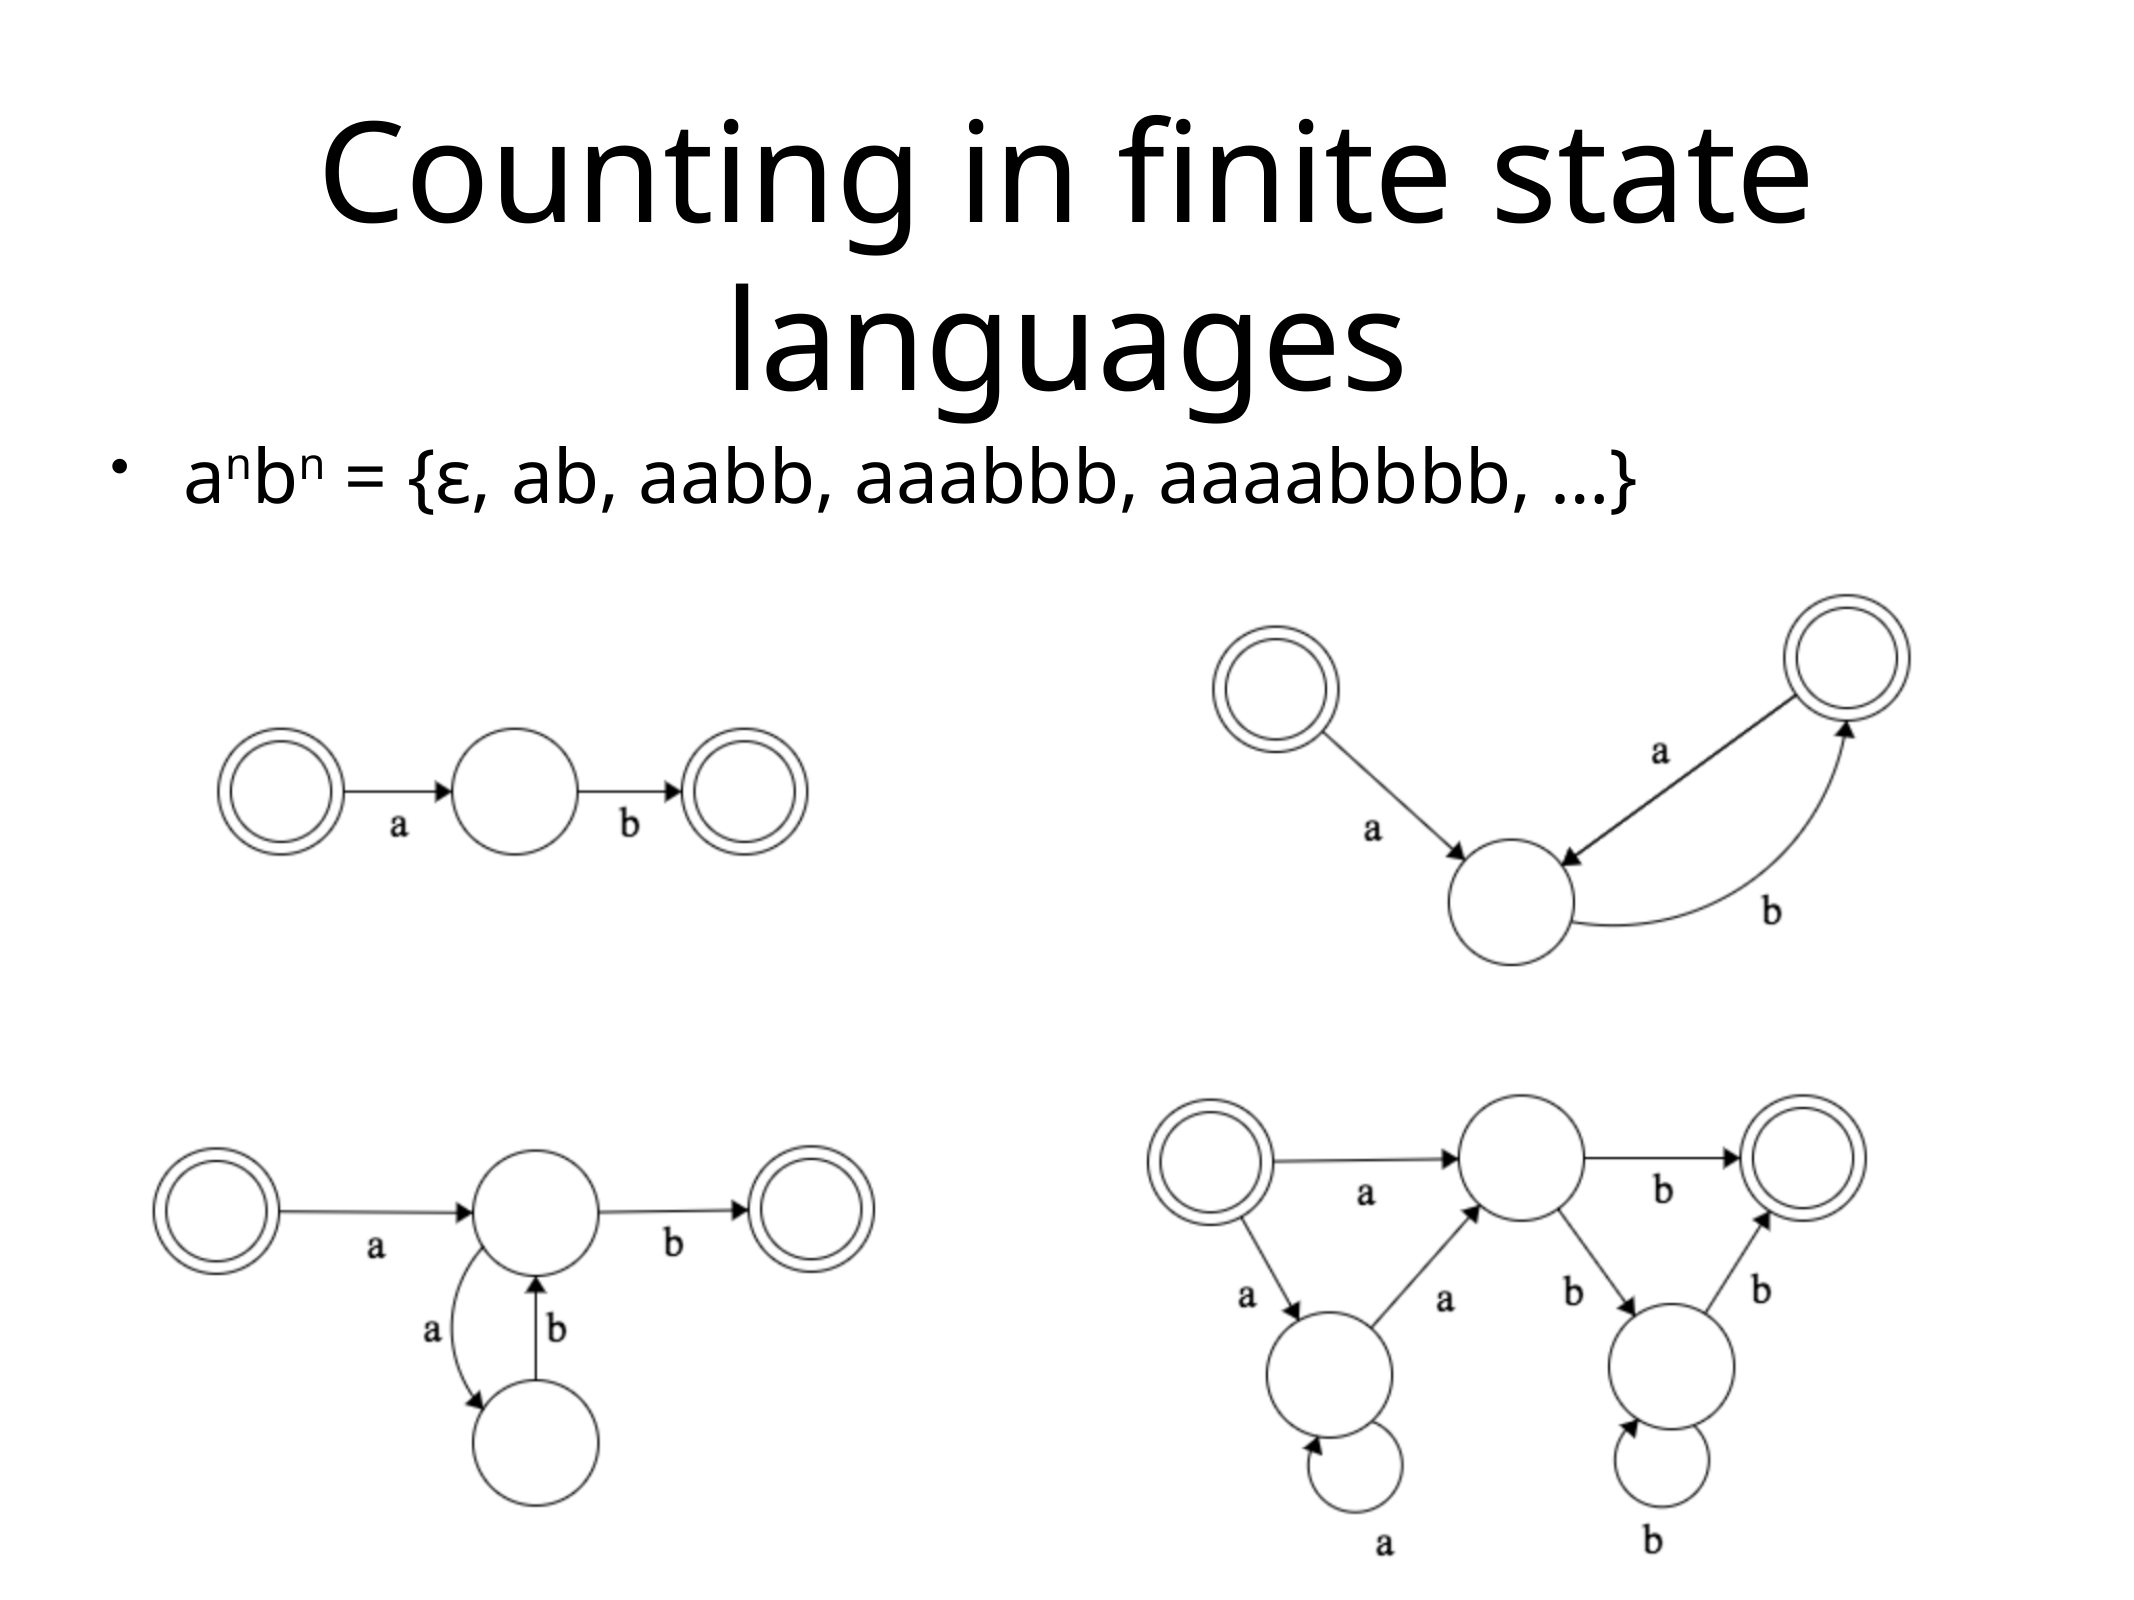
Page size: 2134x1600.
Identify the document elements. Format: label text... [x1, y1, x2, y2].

picture [109, 1111, 923, 1563]
picture [1074, 563, 1974, 1600]
picture [184, 688, 848, 912]
title Counting in finite state languages [155, 72, 1978, 428]
list anbn = {ε, ab, aabb, aaabbb, aaaabbbb, …} [101, 372, 1924, 574]
